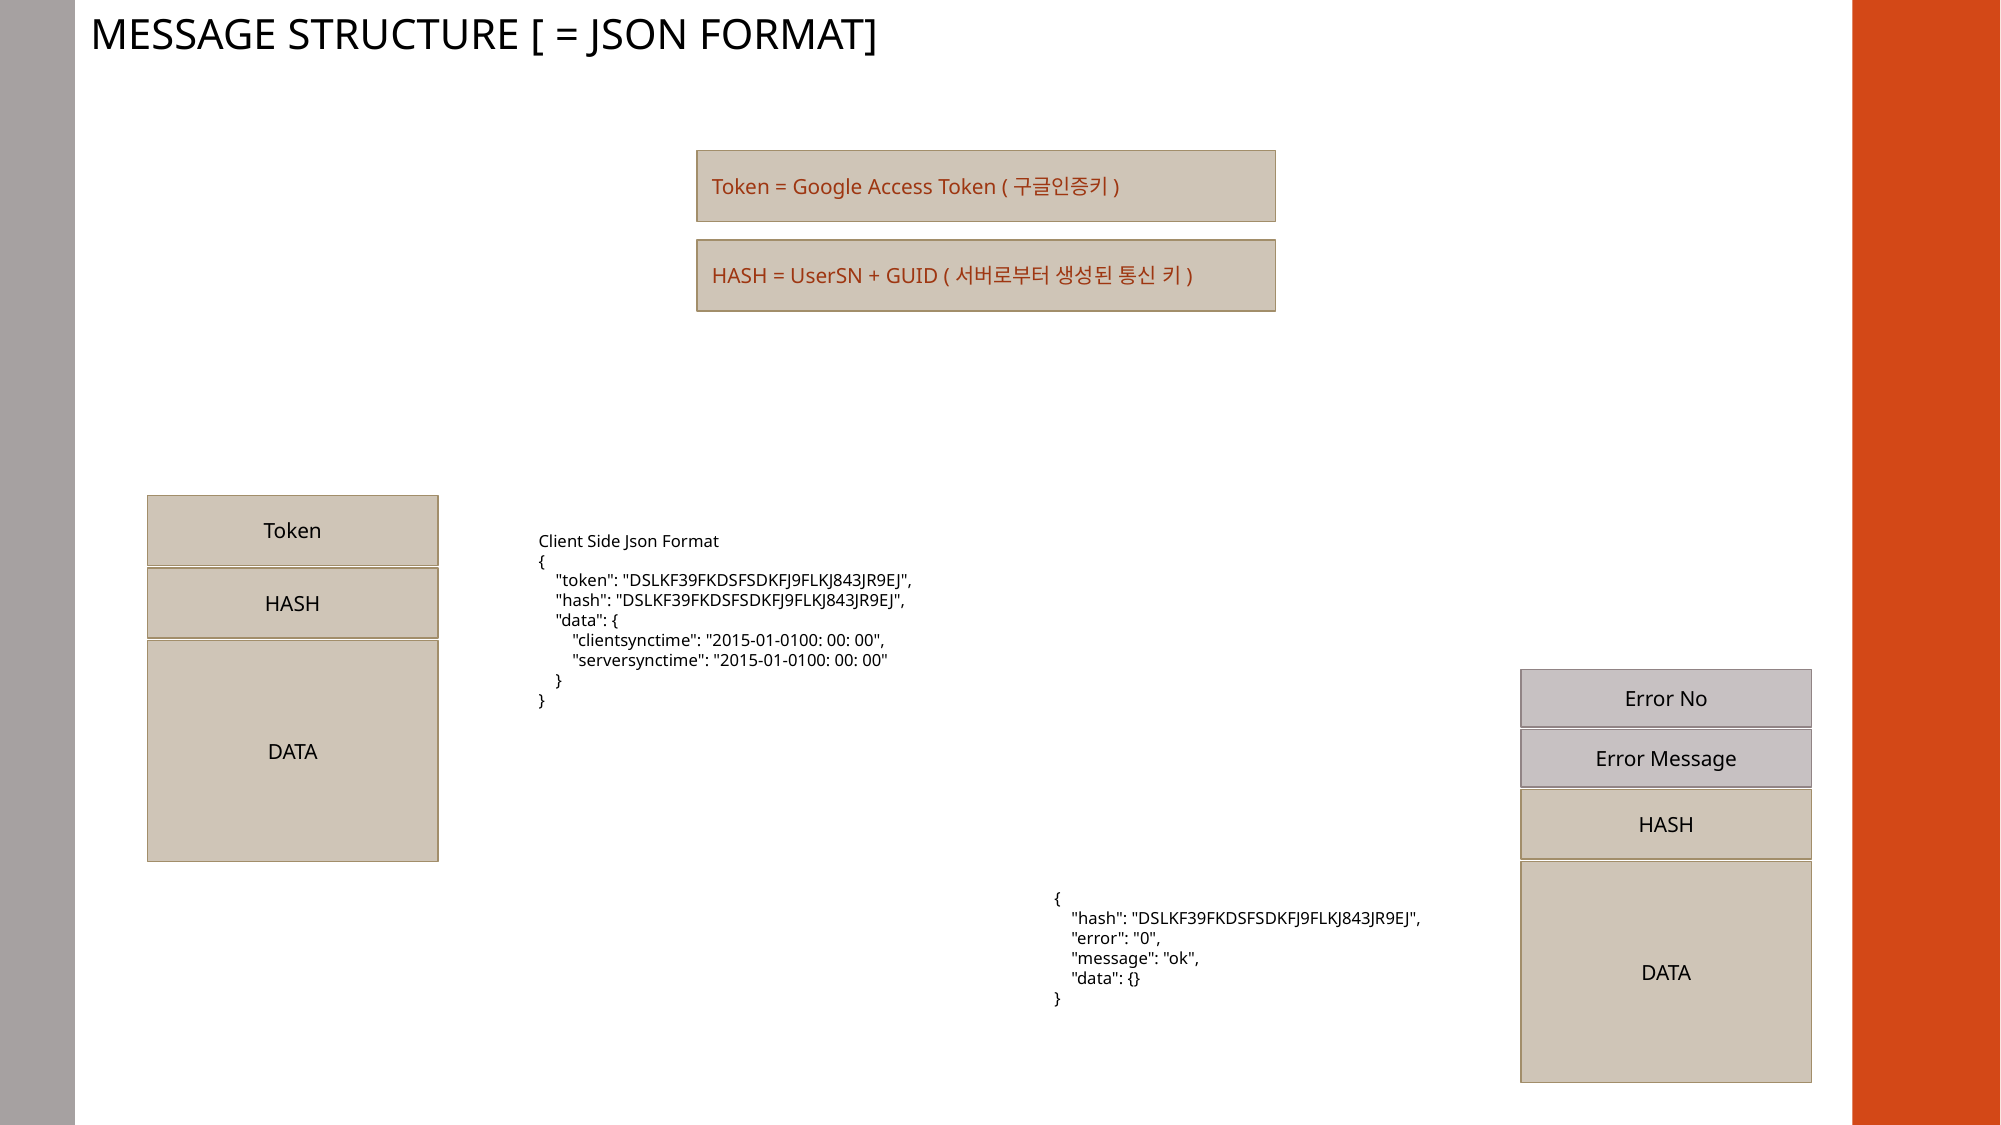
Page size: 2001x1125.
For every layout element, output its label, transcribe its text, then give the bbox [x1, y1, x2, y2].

text_box MESSAGE STRUCTURE [ = JSON FORMAT] [75, 0, 1854, 65]
text_box HASH = UserSN + GUID (서버로부터 생성된 통신 키) [696, 239, 1276, 312]
text_box Client Side Json Format { "token": "DSLKF39FKDSFSDKFJ9FLKJ843JR9EJ", "hash": "DSLKF39FKDSFSDKFJ9FLKJ843JR9EJ", "data": { "clientsynctime": "2015-01-0100: 00: 00", "serversynctime": "2015-01-0100: 00: 00" } } [523, 522, 928, 718]
text_box HASH [1520, 789, 1812, 860]
text_box HASH [147, 567, 439, 639]
text_box Error No [1520, 669, 1812, 728]
text_box Token = Google Access Token (구글인증키) [696, 150, 1276, 222]
text_box Token [147, 495, 439, 566]
text_box DATA [147, 640, 439, 862]
text_box DATA [1520, 861, 1812, 1083]
text_box { "hash": "DSLKF39FKDSFSDKFJ9FLKJ843JR9EJ", "error": "0", "message": "ok", "data": {} } [1039, 880, 1437, 1015]
text_box Error Message [1520, 729, 1812, 788]
